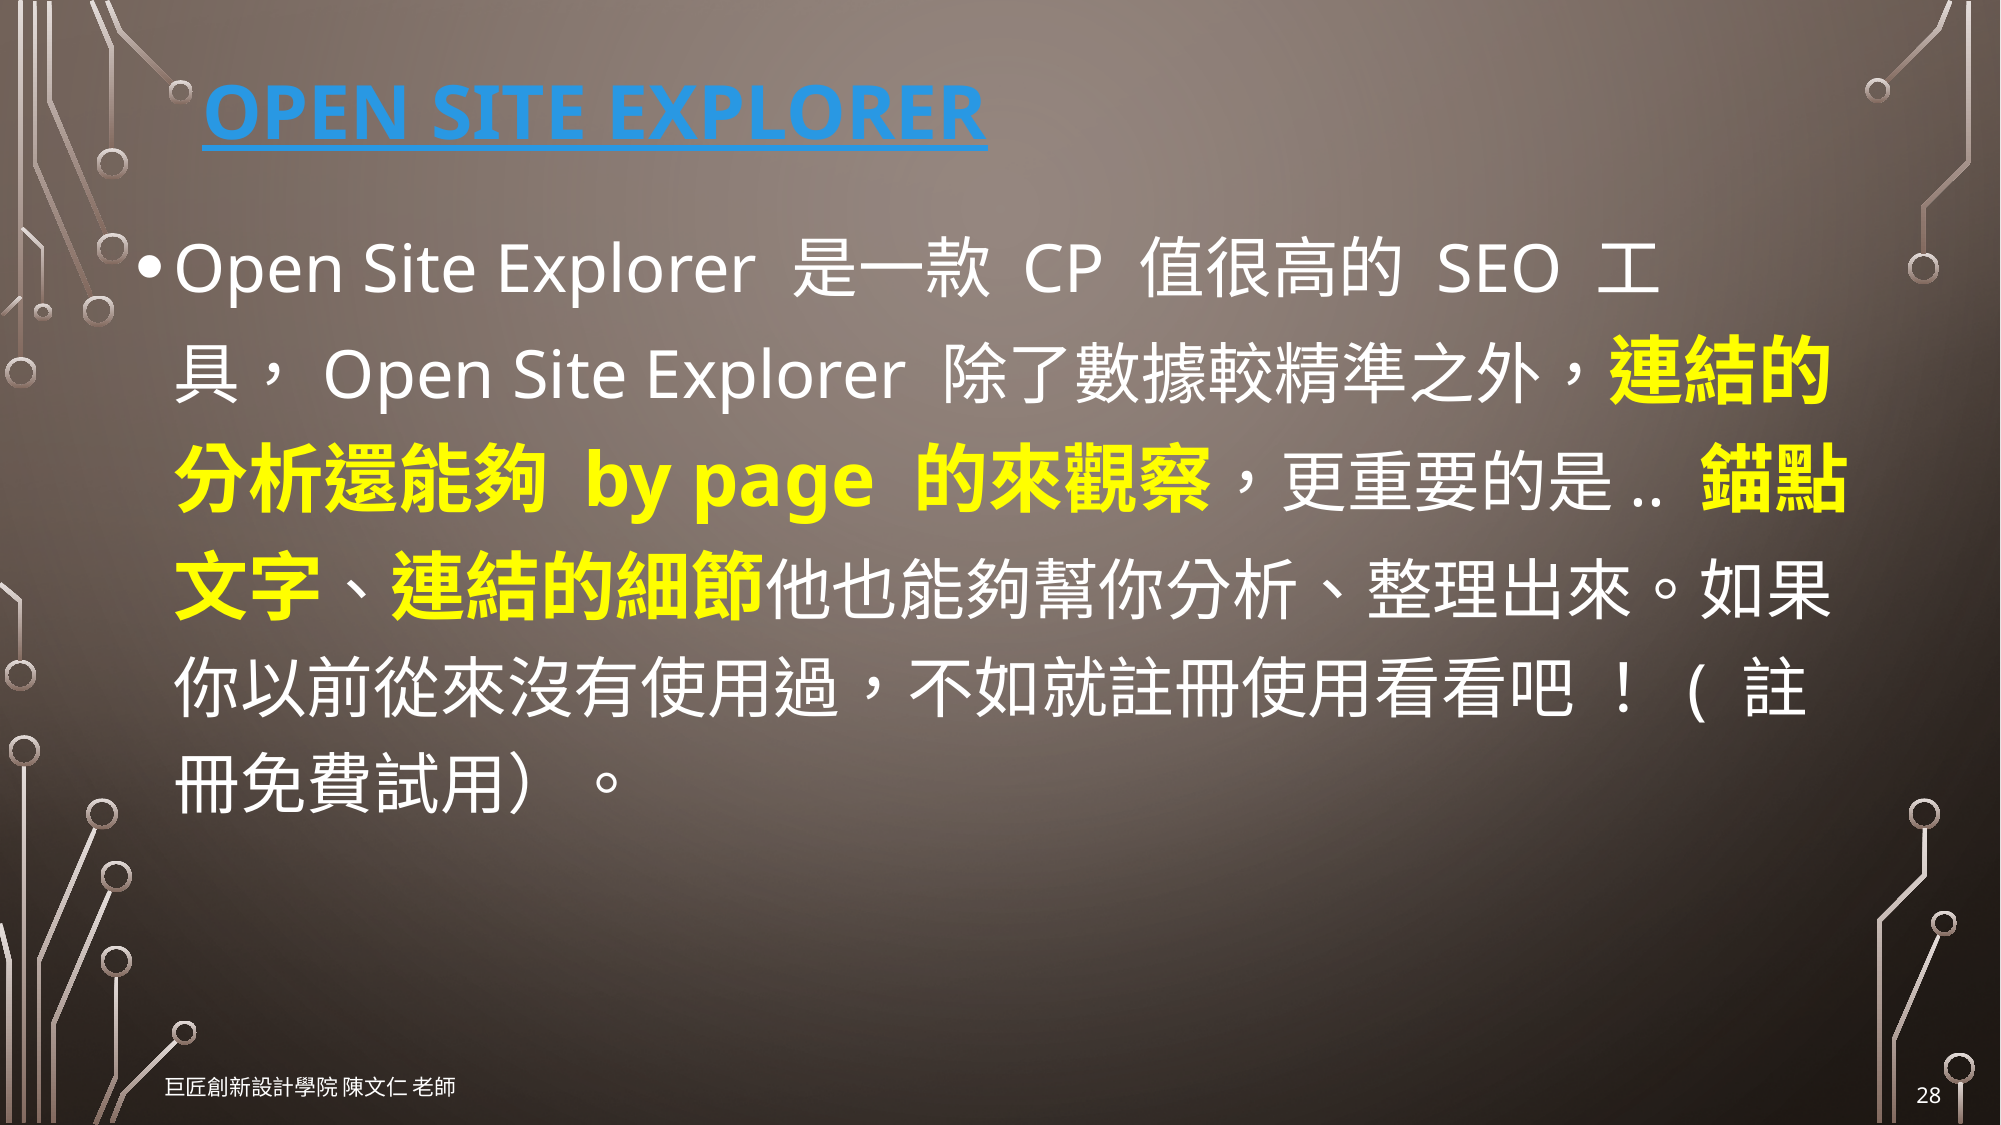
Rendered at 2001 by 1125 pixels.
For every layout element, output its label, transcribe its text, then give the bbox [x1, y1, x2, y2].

title Open Site Explorer [187, 21, 1813, 202]
footer 巨匠創新設計學院 陳文仁 老師 [149, 1059, 1173, 1120]
slide_number 28 [1829, 1066, 1957, 1125]
list Open Site Explorer 是一款 CP 值很高的 SEO 工具，Open Site Explorer 除了數據較精準之外，連結的分析還能夠 by page 的來觀察，更重要的是.. 錨點文字、連結的細節他也能夠幫你分析、整理出來。如果你以前從來沒有使用過，不如就註冊使用看看吧 ！ ( 註冊免費試用）。 [120, 202, 1880, 1066]
